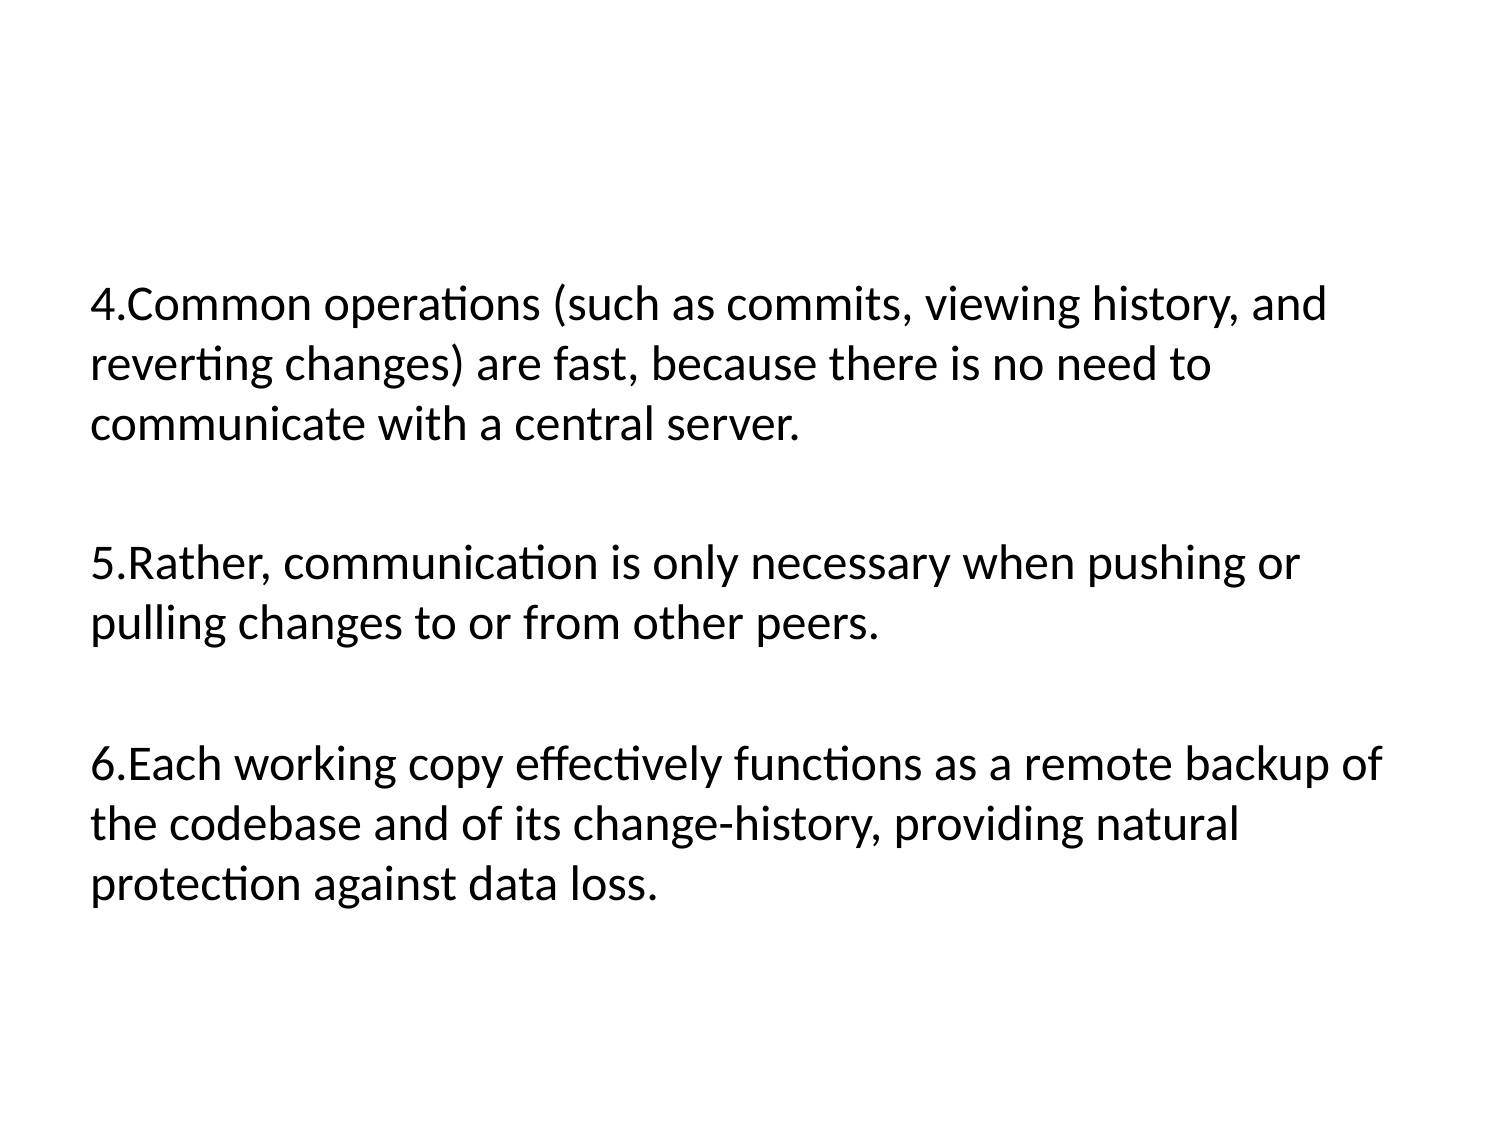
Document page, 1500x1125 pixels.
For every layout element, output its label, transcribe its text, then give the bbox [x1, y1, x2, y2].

list 4.Common operations (such as commits, viewing history, and reverting changes) are fast, because there is no need to communicate with a central server. 5.Rather, communication is only necessary when pushing or pulling changes to or from other peers. 6.Each working copy effectively functions as a remote backup of the codebase and of its change-history, providing natural protection against data loss. [75, 262, 1425, 1005]
